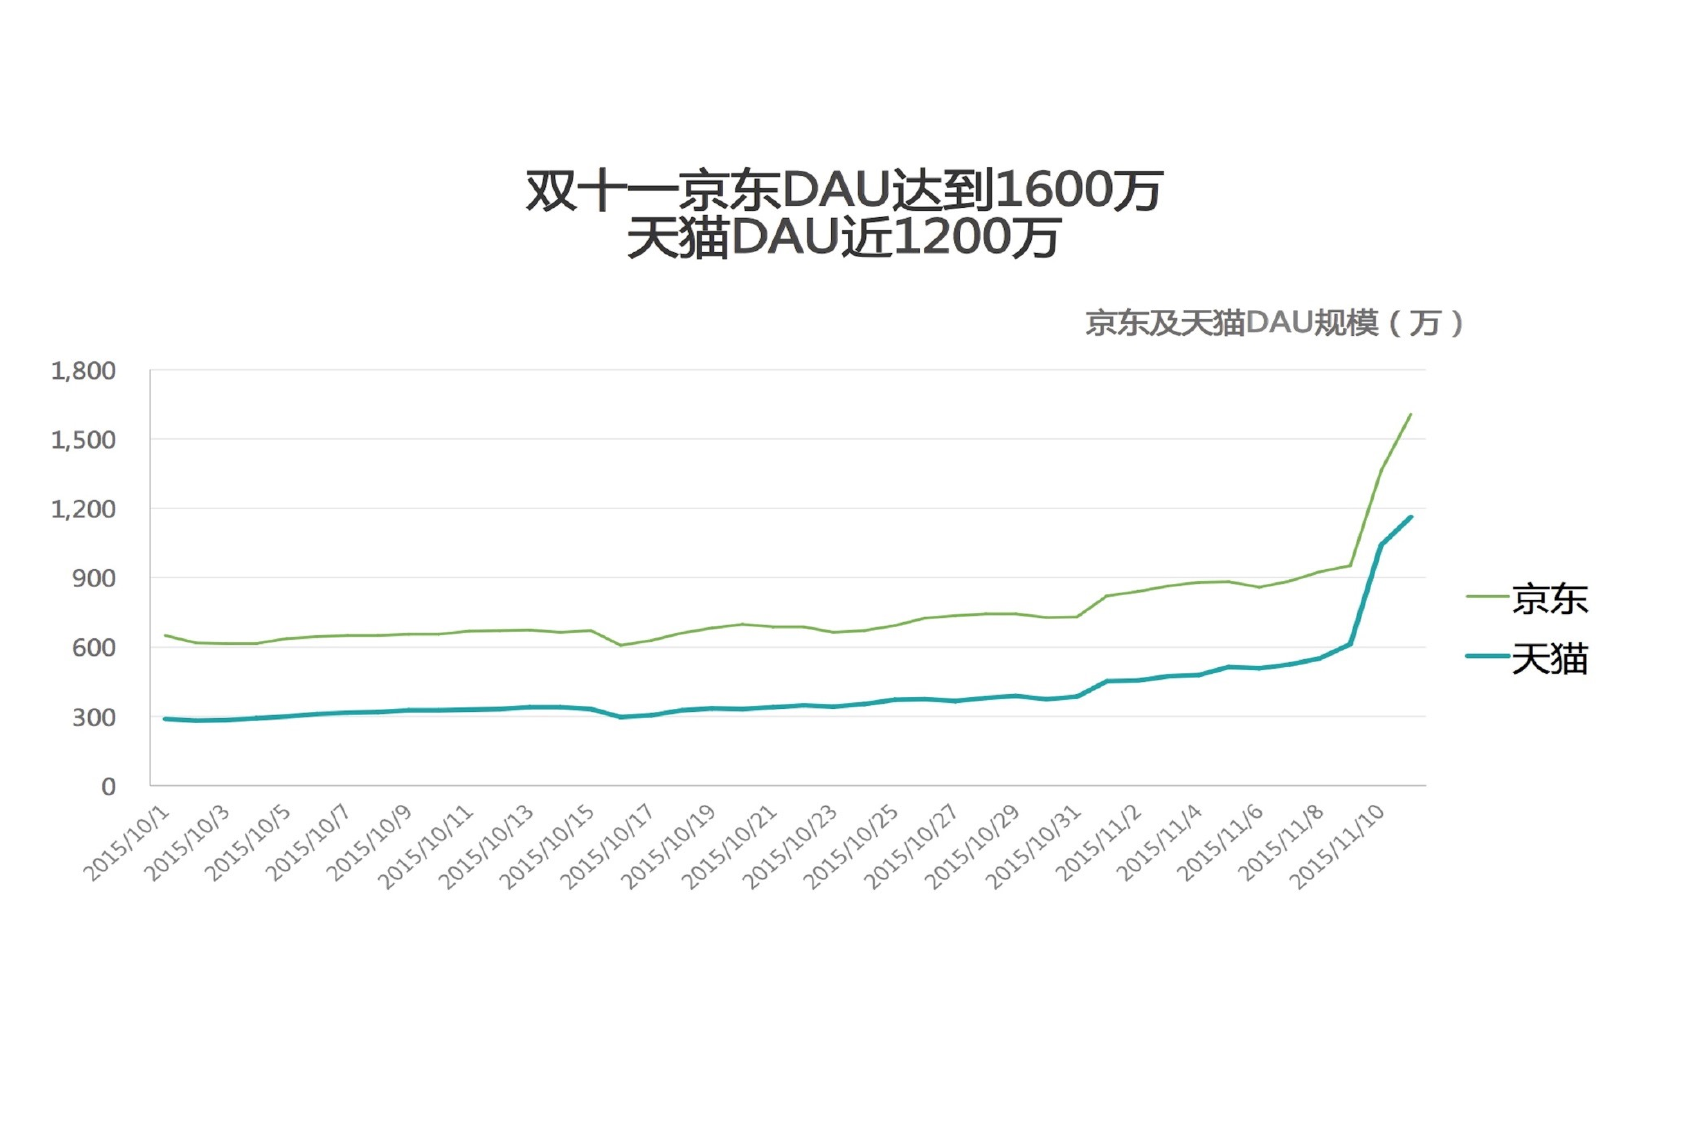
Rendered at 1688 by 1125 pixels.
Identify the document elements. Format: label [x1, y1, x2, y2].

picture [0, 136, 1688, 982]
